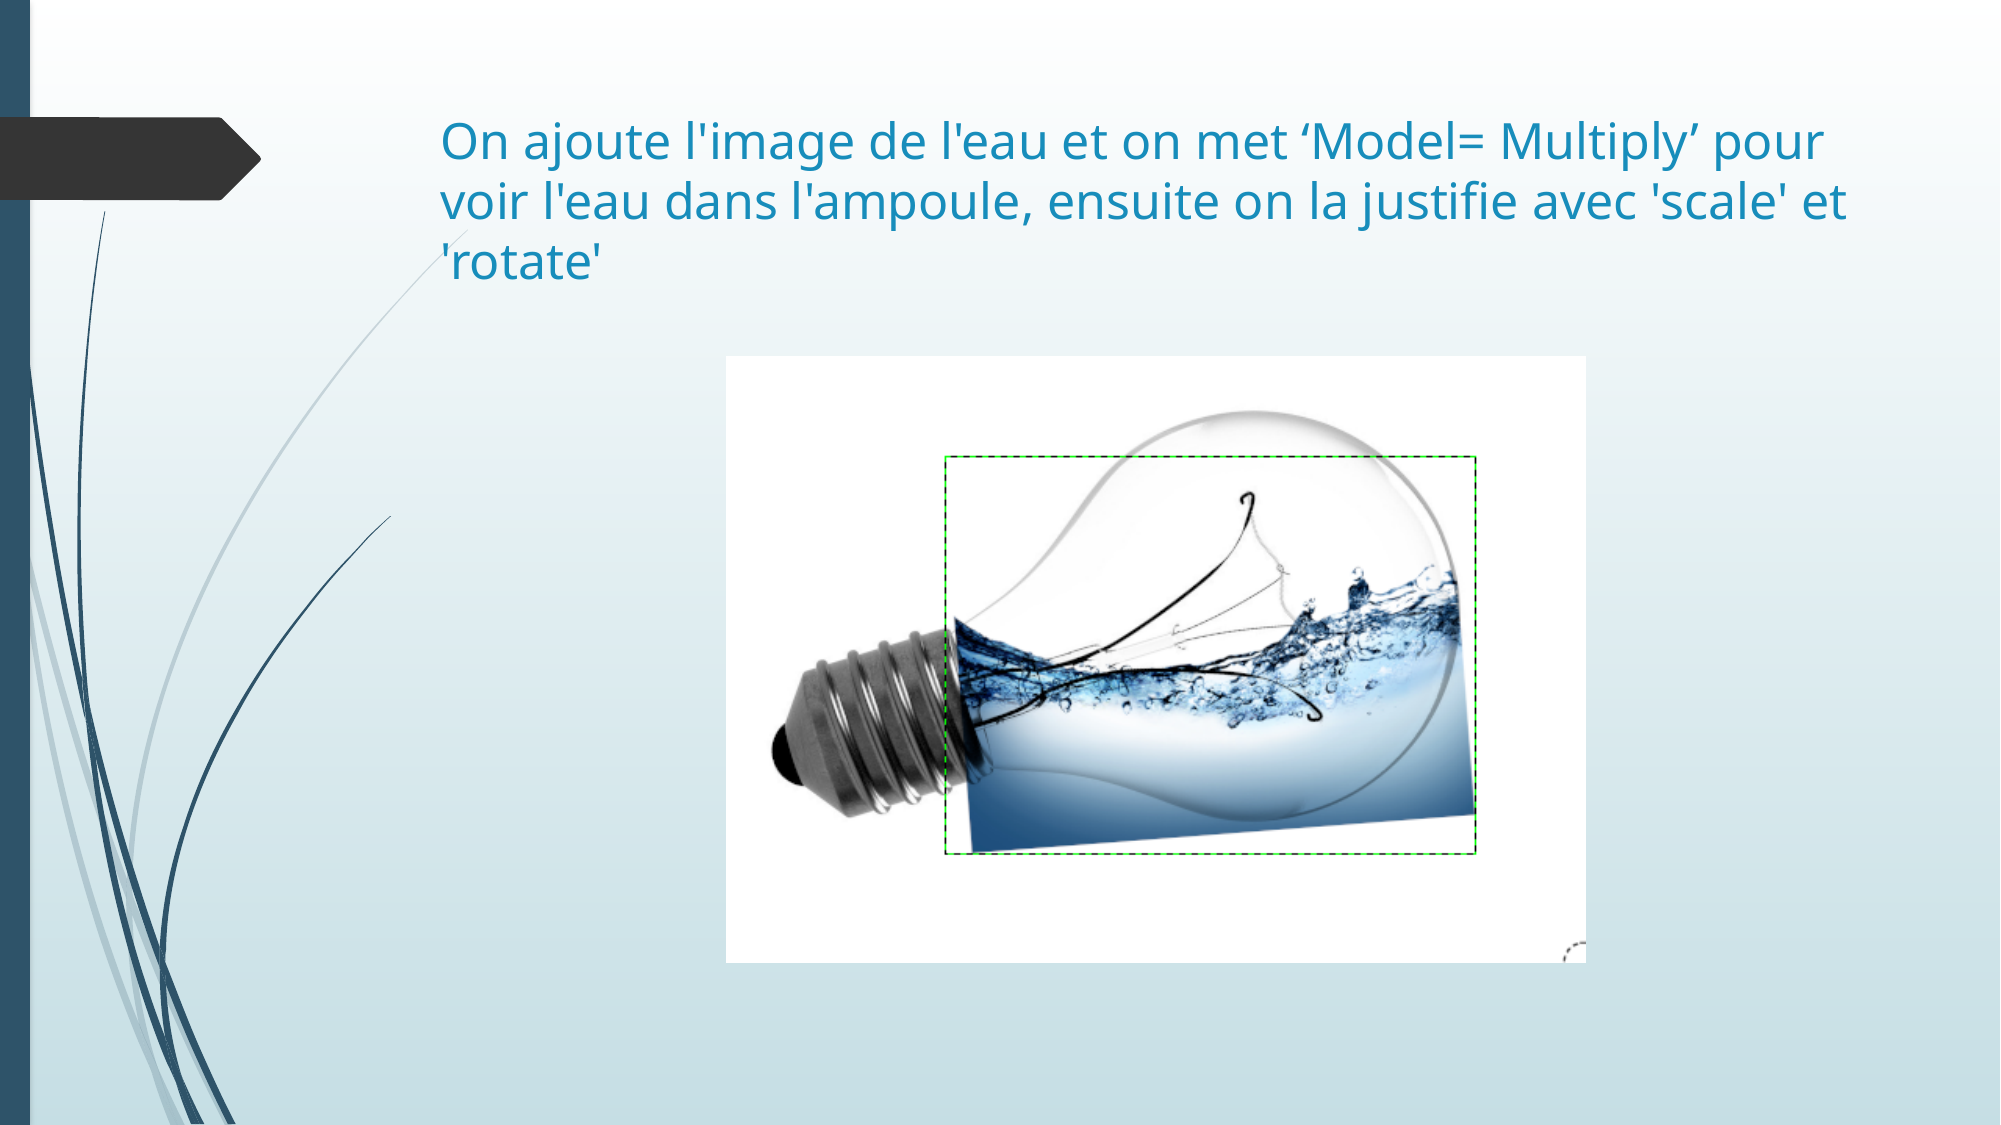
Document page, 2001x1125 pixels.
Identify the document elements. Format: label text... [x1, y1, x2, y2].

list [725, 356, 1586, 964]
title On ajoute l'image de l'eau et on met ‘Model= Multiply’ pour voir l'eau dans l'ampoule, ensuite on la justifie avec 'scale' et 'rotate' [425, 102, 1888, 313]
